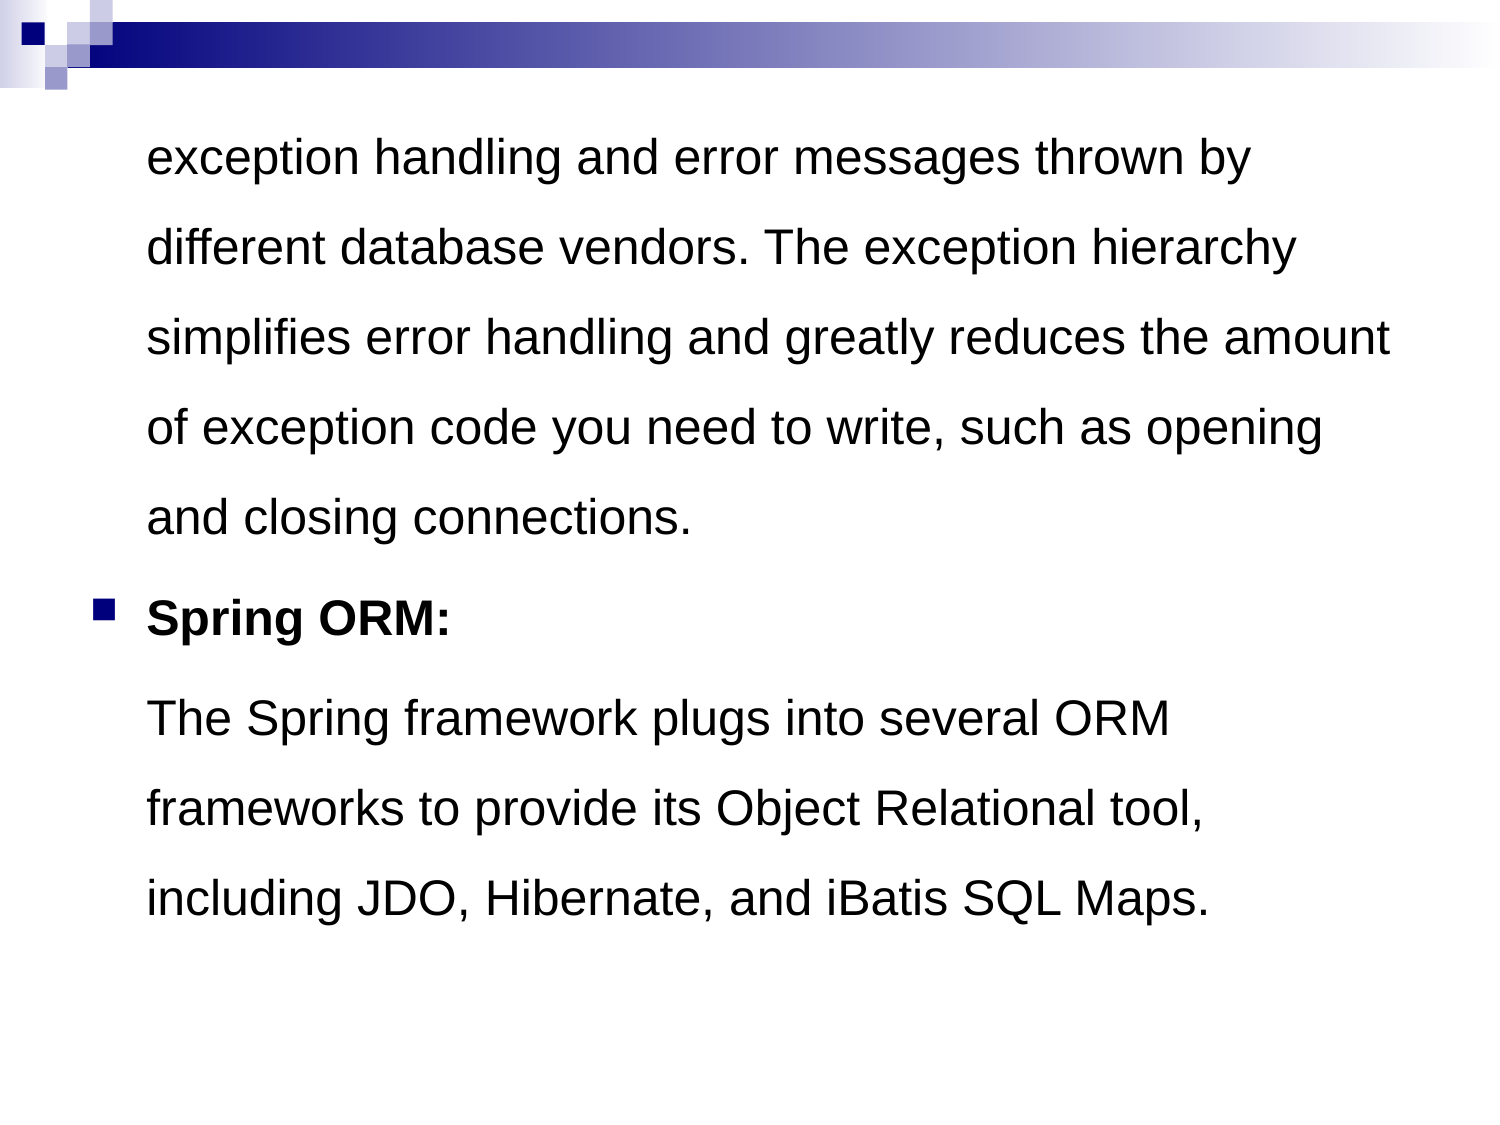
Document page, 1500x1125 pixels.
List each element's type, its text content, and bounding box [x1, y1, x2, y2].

list exception handling and error messages thrown by different database vendors. The exception hierarchy simplifies error handling and greatly reduces the amount of exception code you need to write, such as opening and closing connections. Spring ORM: The Spring framework plugs into several ORM frameworks to provide its Object Relational tool, including JDO, Hibernate, and iBatis SQL Maps. [75, 87, 1425, 1088]
